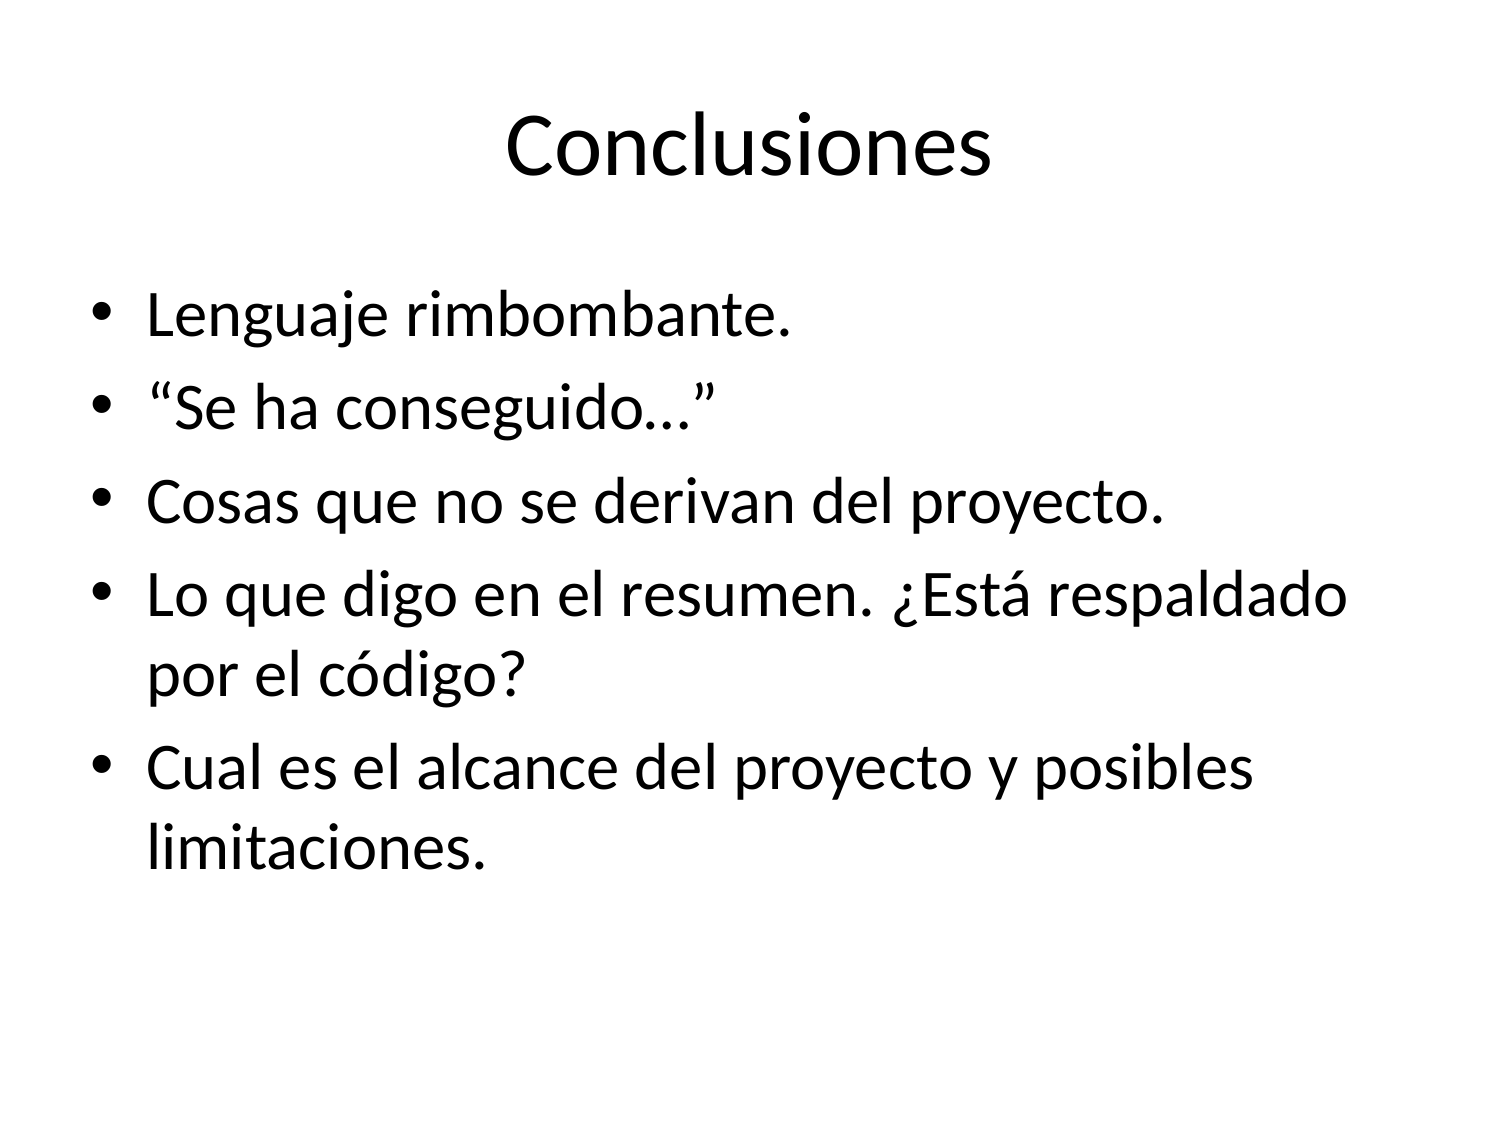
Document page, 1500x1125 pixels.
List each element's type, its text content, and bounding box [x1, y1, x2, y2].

list Lenguaje rimbombante. “Se ha conseguido…” Cosas que no se derivan del proyecto. Lo que digo en el resumen. ¿Está respaldado por el código? Cual es el alcance del proyecto y posibles limitaciones. [75, 262, 1425, 1005]
title Conclusiones [75, 45, 1425, 233]
